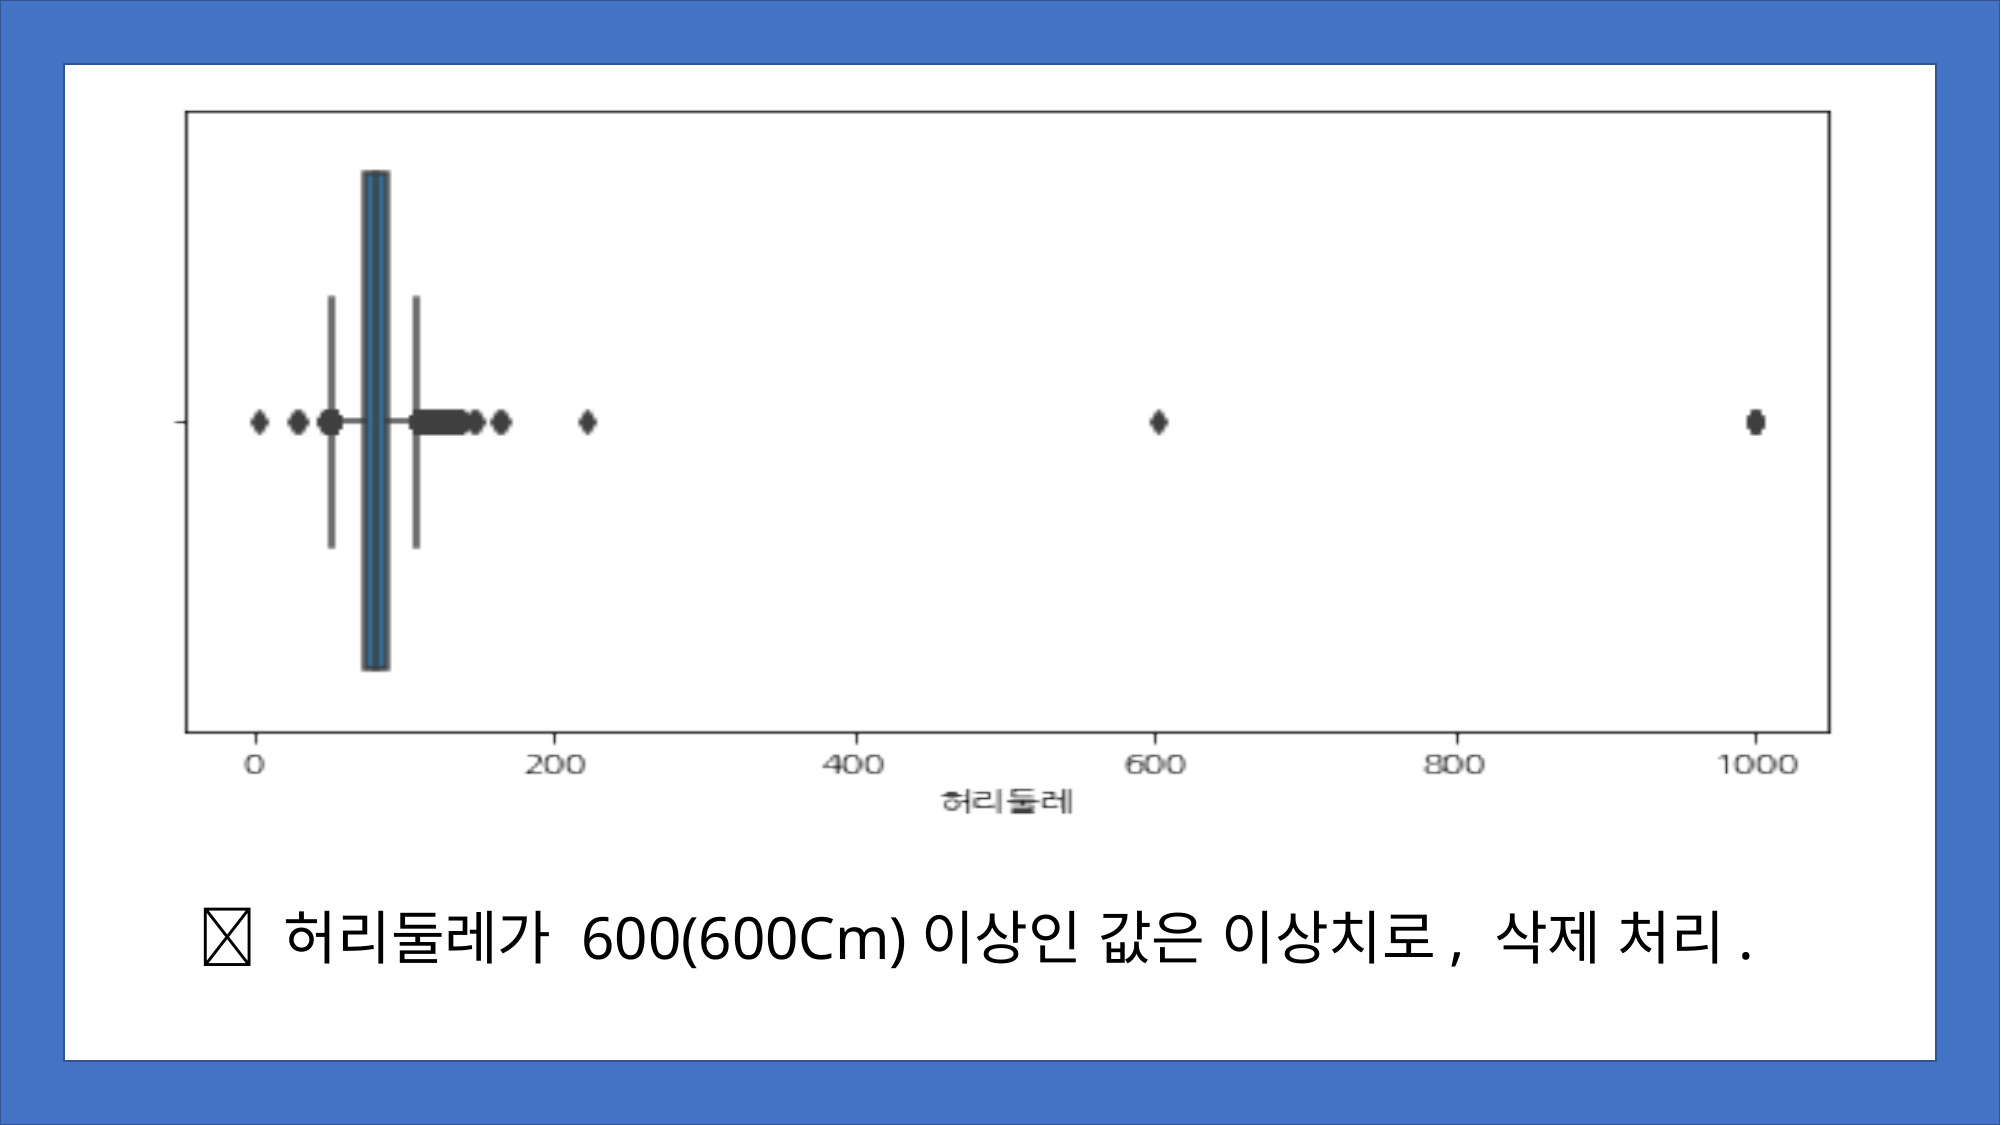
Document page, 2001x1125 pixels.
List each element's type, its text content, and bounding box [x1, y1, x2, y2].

picture [145, 94, 1855, 835]
text_box  허리둘레가 600(600Cm)이상인 값은 이상치로, 삭제 처리. [184, 894, 1816, 979]
text_box [0, 0, 2000, 1125]
